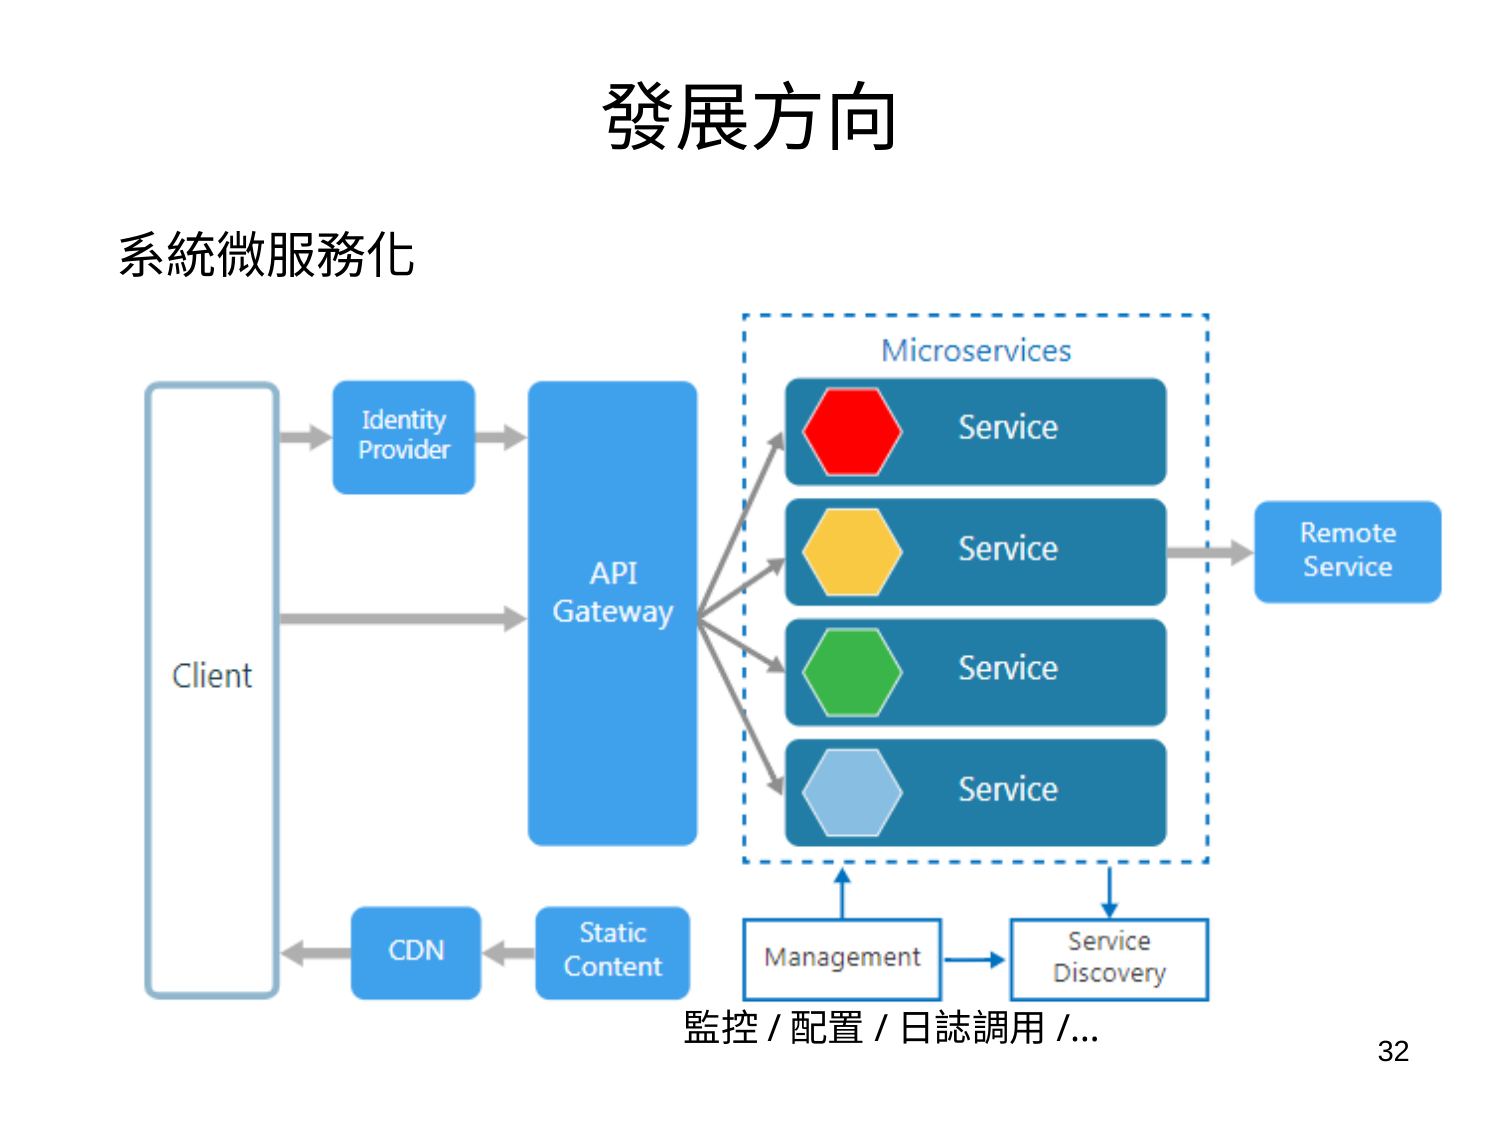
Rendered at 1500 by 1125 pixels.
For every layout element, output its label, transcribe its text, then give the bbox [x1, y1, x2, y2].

picture [119, 290, 1456, 1024]
slide_number 32 [1074, 1032, 1425, 1103]
text_box 系統微服務化 [101, 215, 432, 291]
text_box 監控/配置/日誌調用/… [668, 1032, 1115, 1057]
title 發展方向 [75, 45, 1425, 185]
